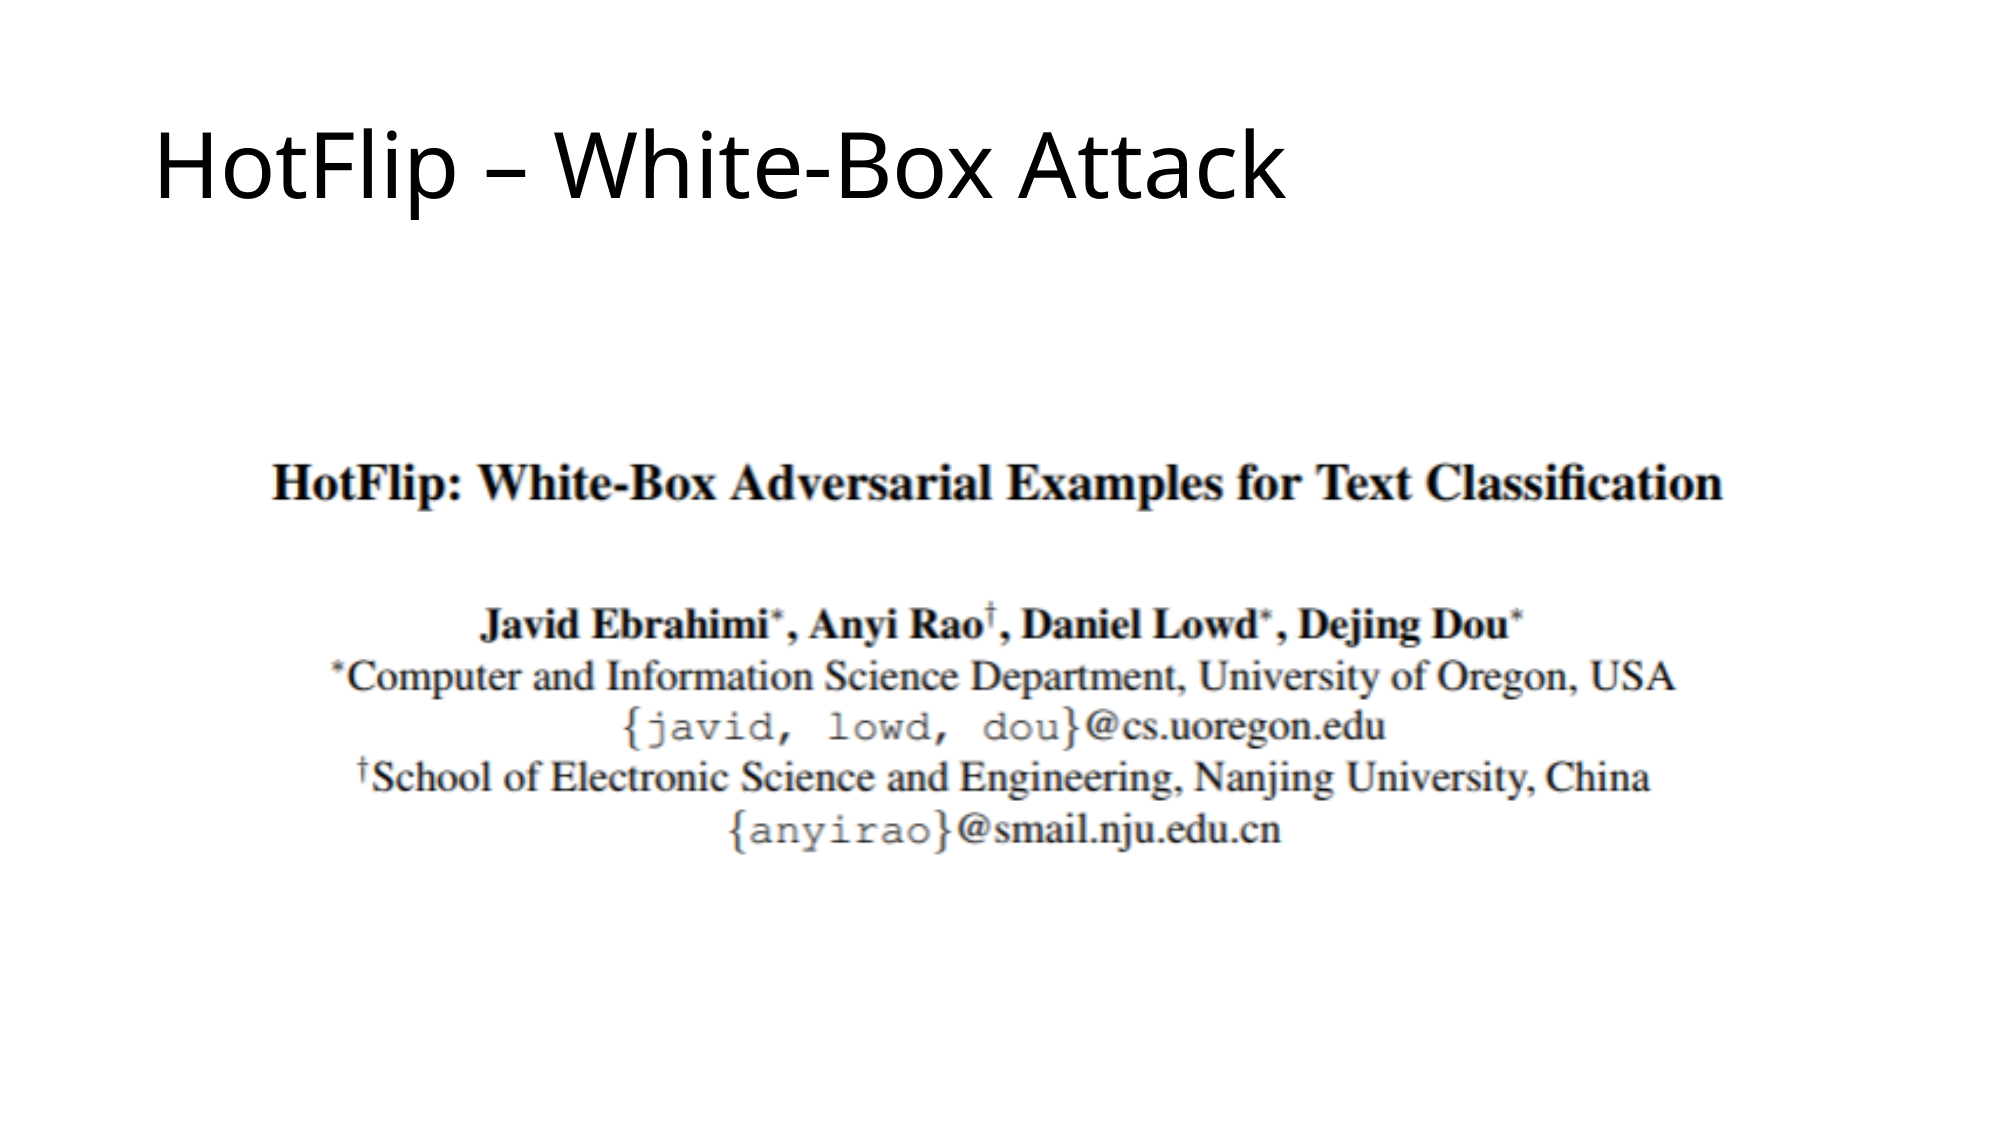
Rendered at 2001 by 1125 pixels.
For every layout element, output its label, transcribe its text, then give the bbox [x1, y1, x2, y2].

picture [268, 451, 1732, 862]
title HotFlip – White-Box Attack [137, 59, 1863, 278]
